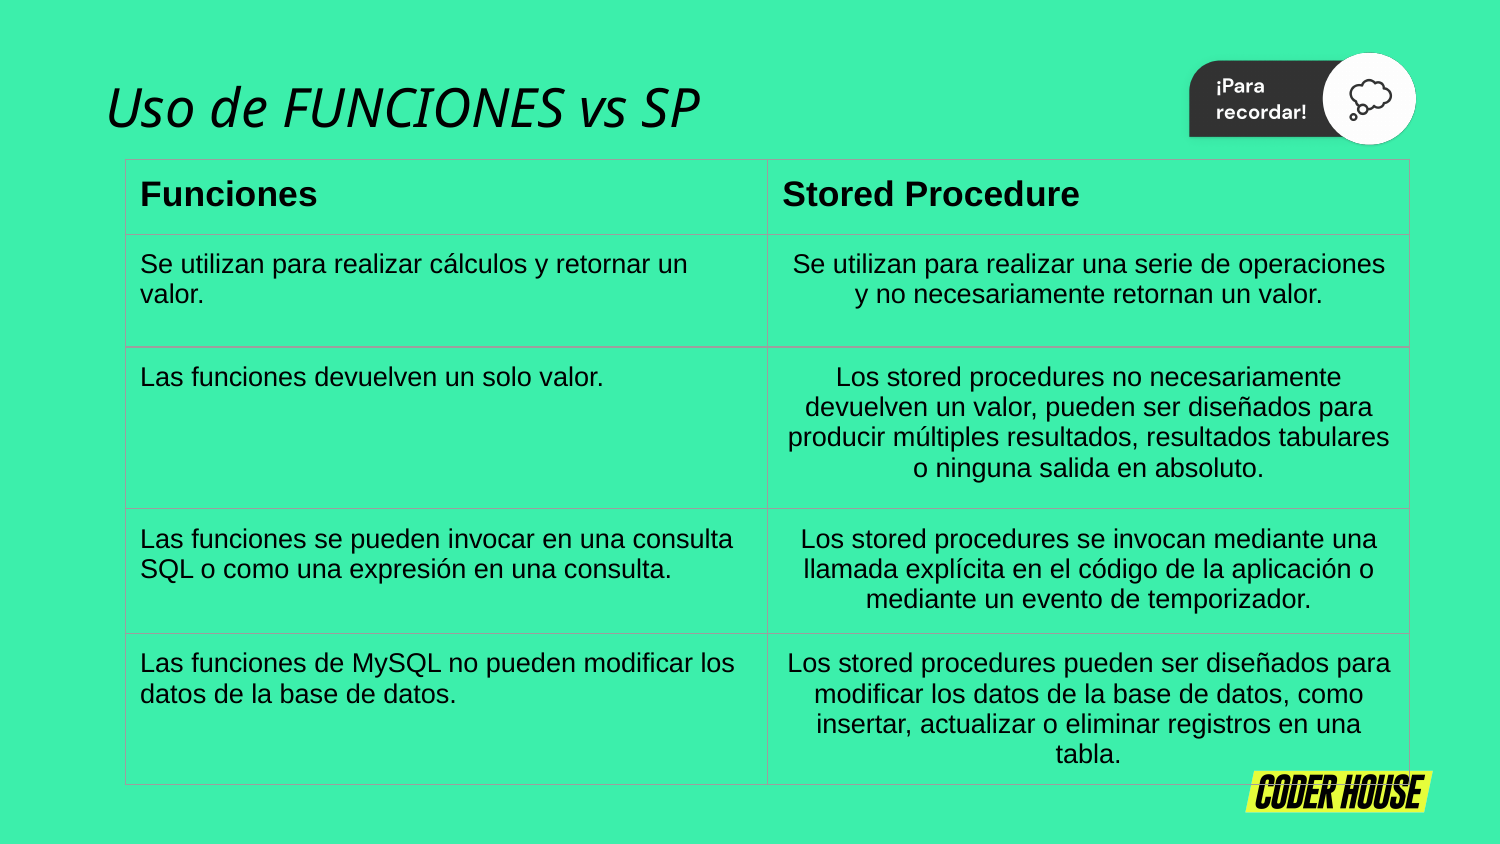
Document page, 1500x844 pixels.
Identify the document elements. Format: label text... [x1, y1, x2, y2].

table_cell Las funciones se pueden invocar en una consulta SQL o como una expresión en una consulta. [126, 509, 767, 633]
table_cell Los stored procedures no necesariamente devuelven un valor, pueden ser diseñados para producir múltiples resultados, resultados tabulares o ninguna salida en absoluto. [768, 348, 1409, 508]
text_box Uso de FUNCIONES vs SP [90, 58, 1168, 175]
table_header Funciones [126, 160, 767, 234]
table_cell Los stored procedures se invocan mediante una llamada explícita en el código de la aplicación o mediante un evento de temporizador. [768, 509, 1409, 633]
table_cell Las funciones devuelven un solo valor. [126, 348, 767, 508]
picture [1241, 764, 1437, 819]
table_cell Se utilizan para realizar cálculos y retornar un valor. [126, 235, 767, 346]
picture [1167, 45, 1437, 152]
table_cell Se utilizan para realizar una serie de operaciones y no necesariamente retornan un valor. [768, 235, 1409, 346]
table_cell Los stored procedures pueden ser diseñados para modificar los datos de la base de datos, como insertar, actualizar o eliminar registros en una tabla. [768, 634, 1409, 784]
table_header Stored Procedure [768, 160, 1409, 234]
table_cell Las funciones de MySQL no pueden modificar los datos de la base de datos. [126, 634, 767, 784]
